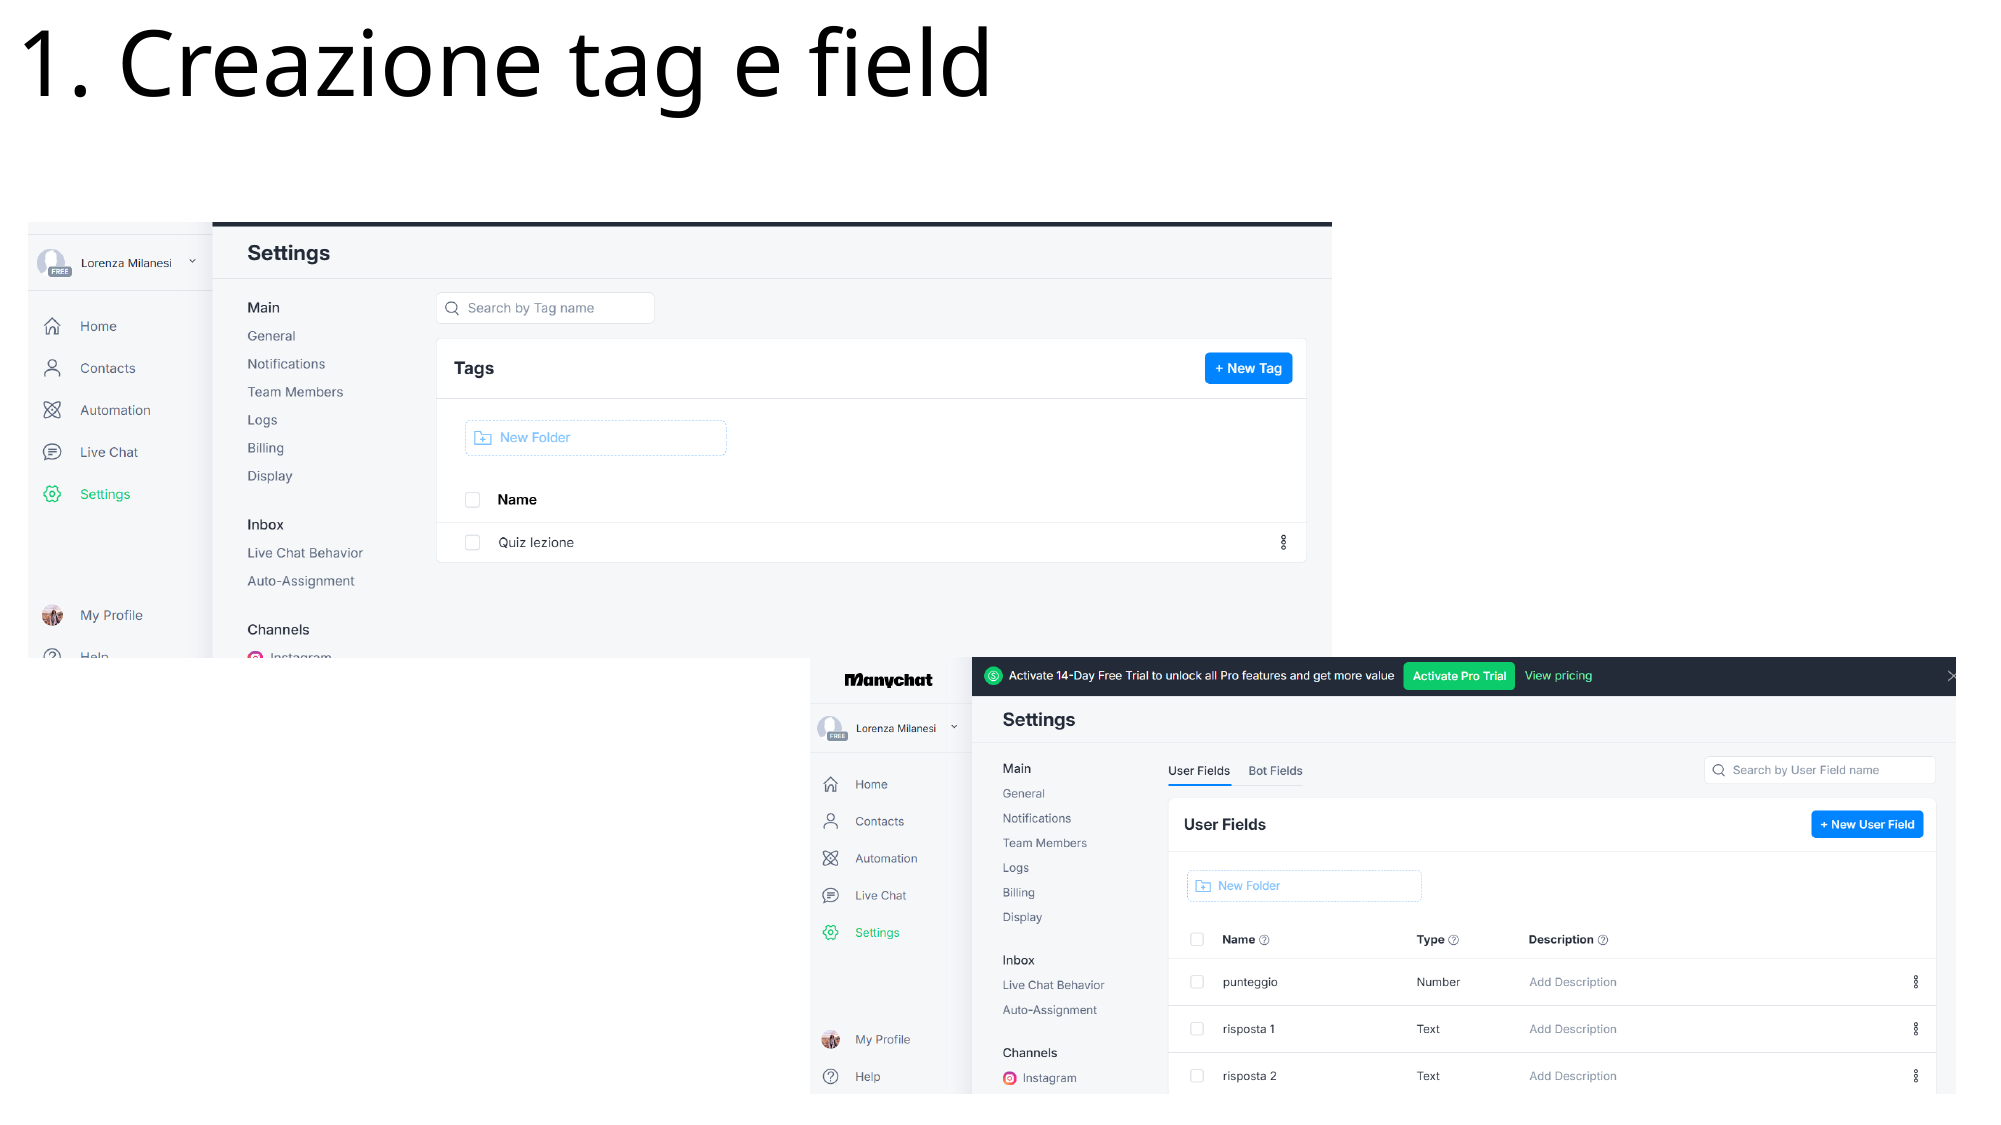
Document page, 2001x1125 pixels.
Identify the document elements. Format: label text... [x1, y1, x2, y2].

title 1. Creazione tag e field [0, 0, 1257, 252]
picture [28, 222, 1956, 1094]
